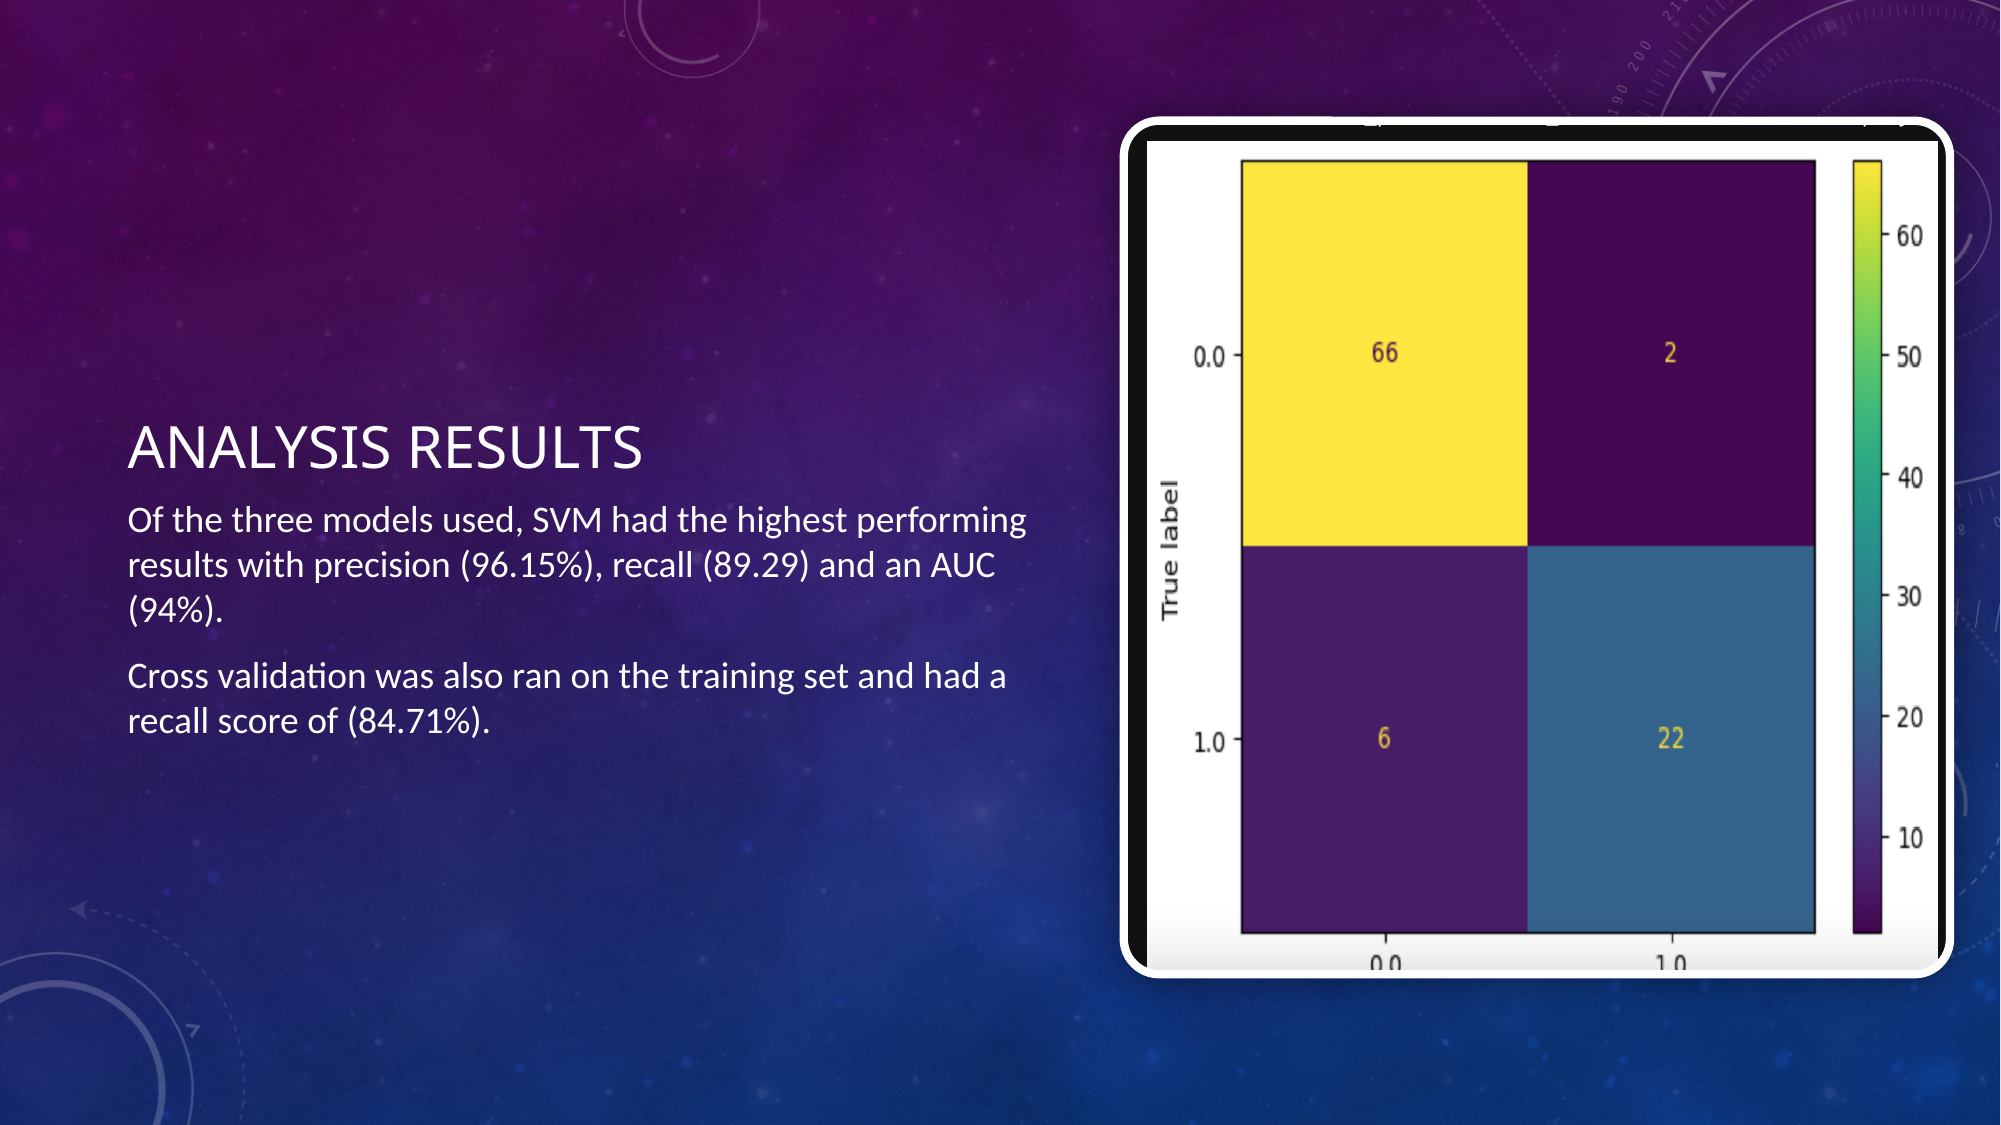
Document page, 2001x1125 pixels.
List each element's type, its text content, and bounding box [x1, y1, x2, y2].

list Of the three models used, SVM had the highest performing results with precision (96.15%), recall (89.29) and an AUC (94%). Cross validation was also ran on the training set and had a recall score of (84.71%). [112, 487, 1061, 788]
picture [0, 0, 2001, 1125]
title Analysis Results [112, 262, 1092, 488]
